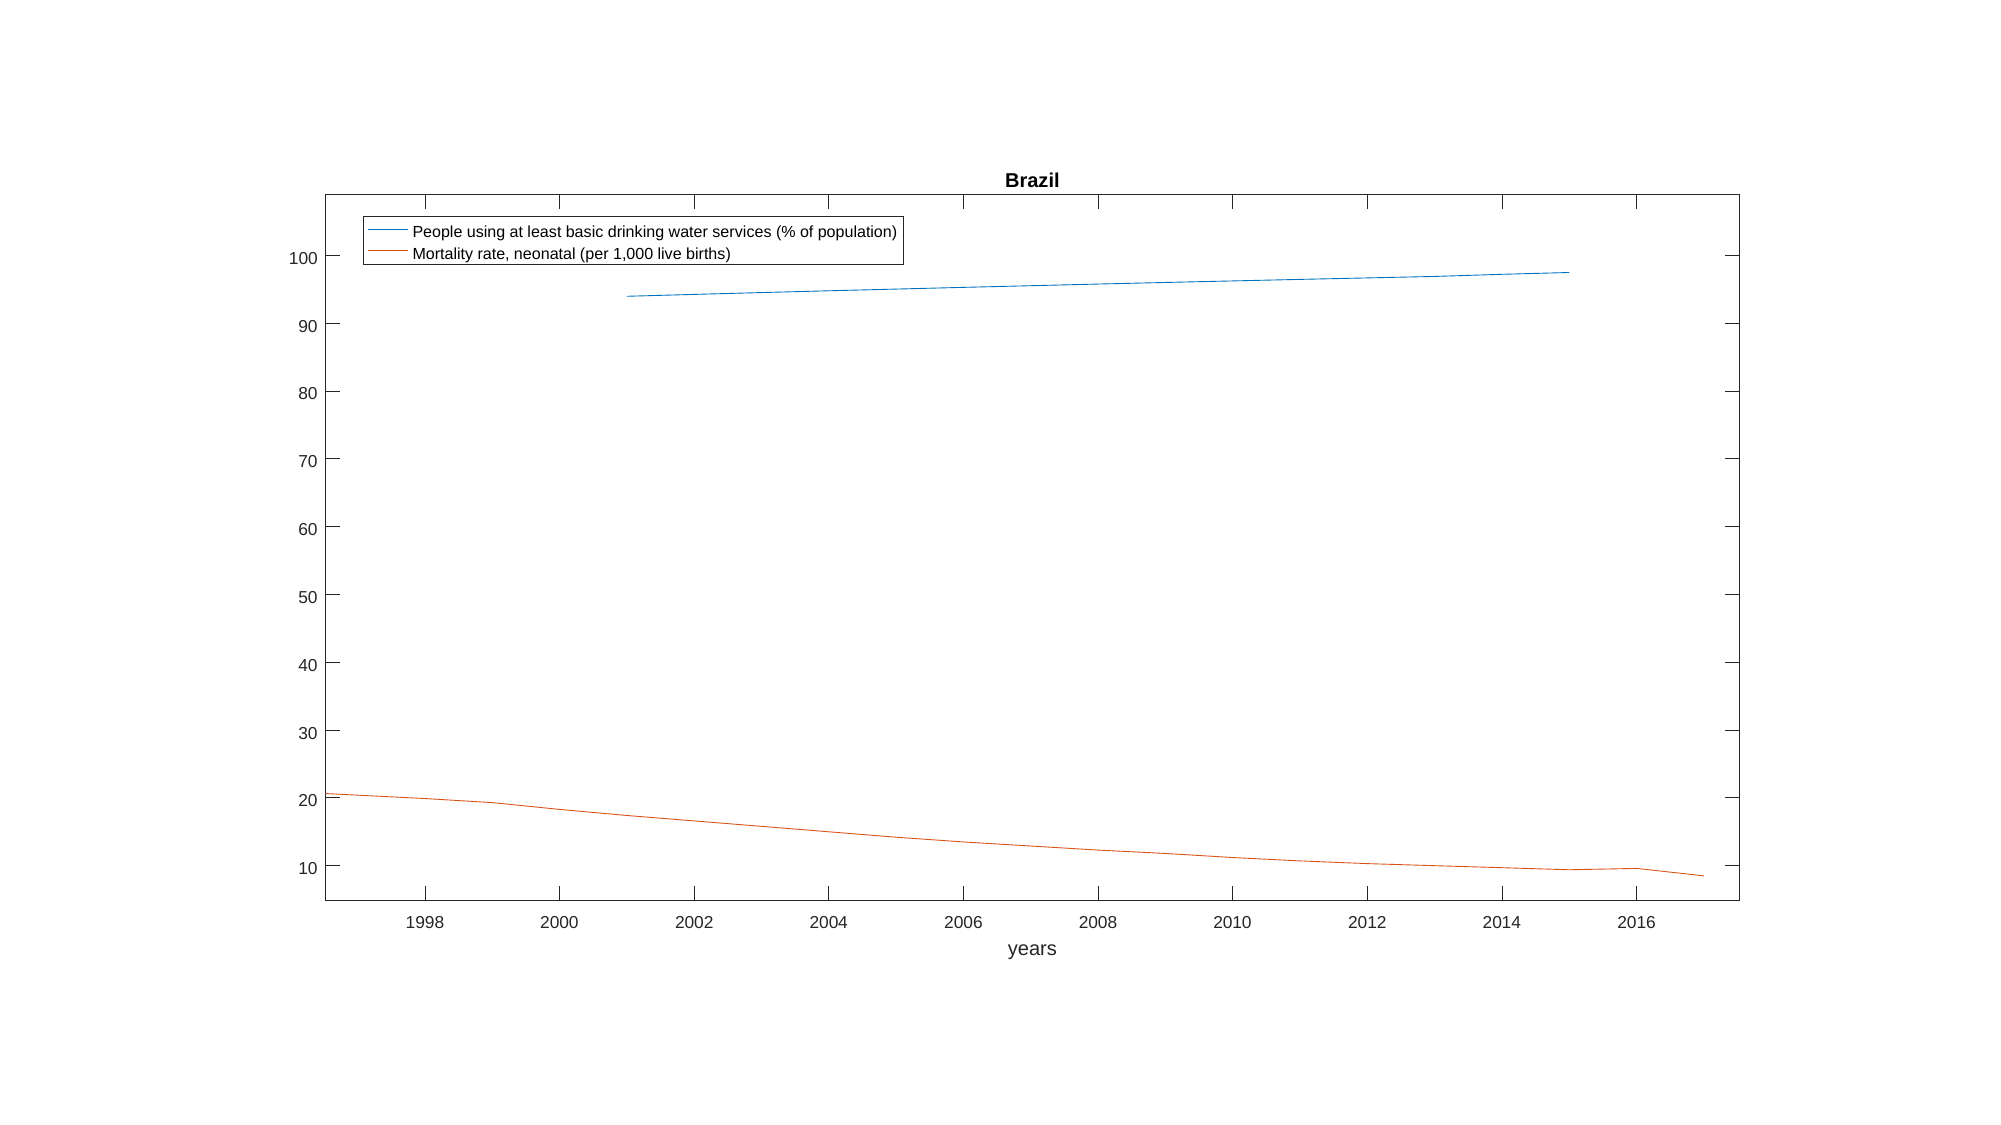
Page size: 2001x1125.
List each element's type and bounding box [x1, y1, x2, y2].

picture [87, 129, 1913, 996]
